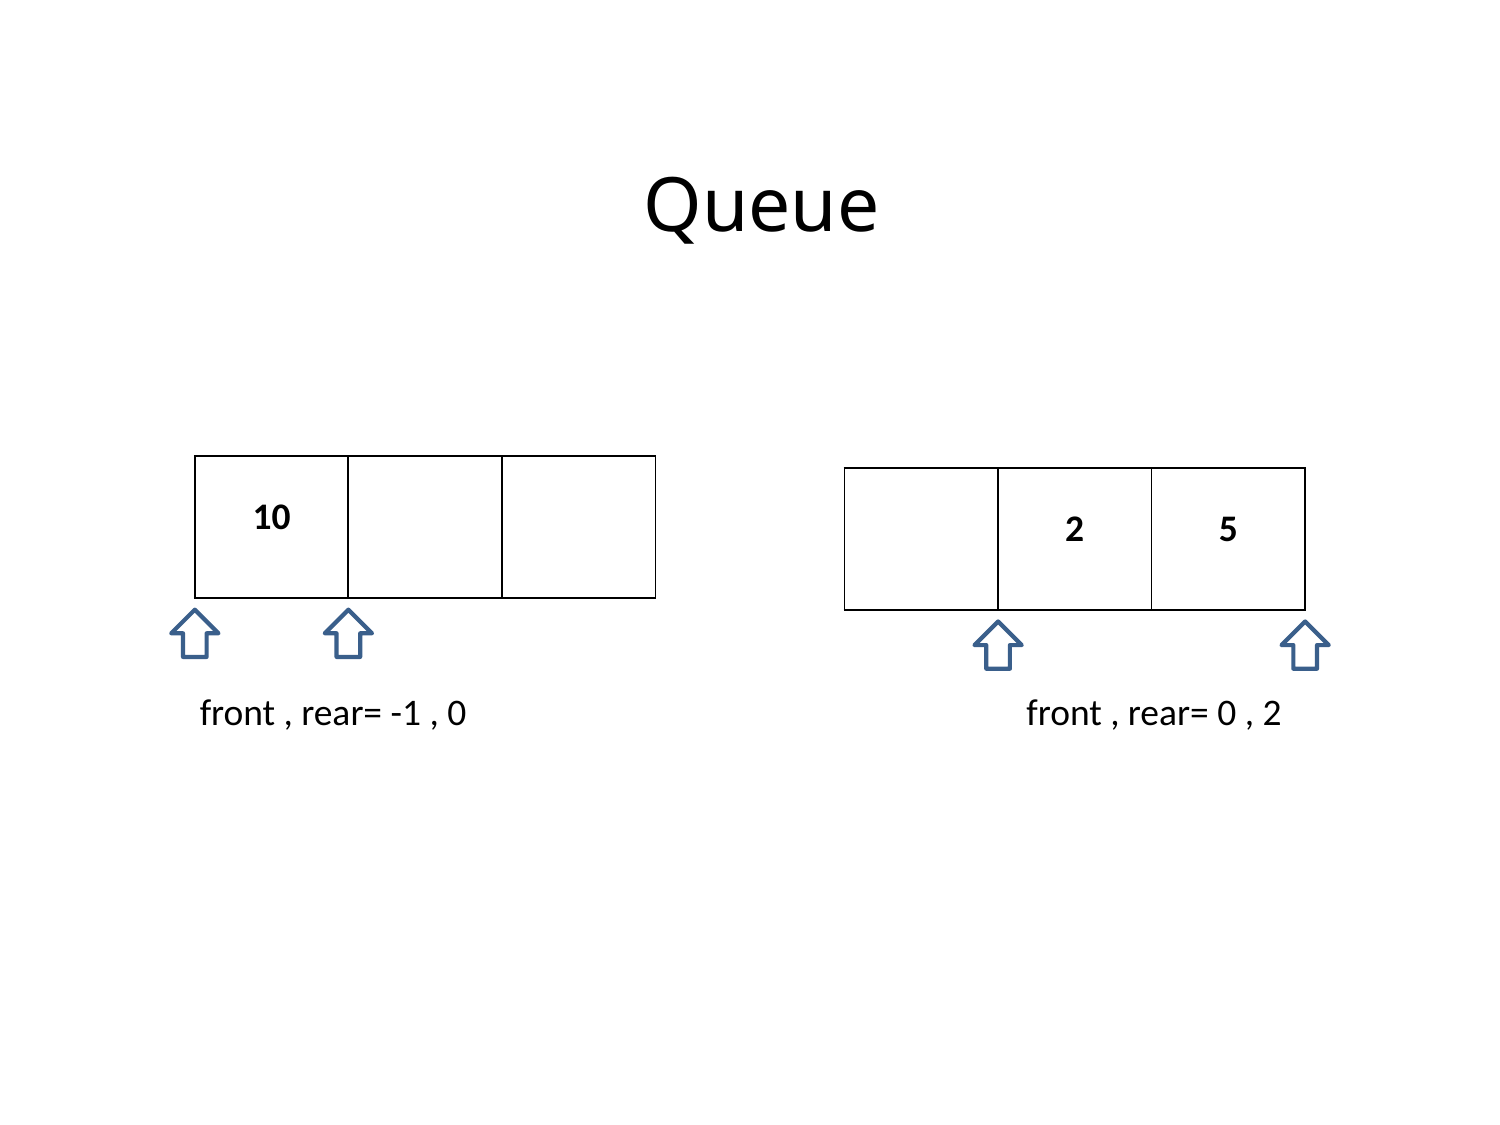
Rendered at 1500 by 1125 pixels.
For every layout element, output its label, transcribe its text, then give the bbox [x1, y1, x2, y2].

table_header [349, 457, 501, 597]
text_box front , rear= -1 , 0 [185, 680, 482, 741]
table_header [503, 457, 655, 597]
table_header 5 [1152, 469, 1304, 609]
text_box [1279, 619, 1331, 671]
text_box [322, 607, 374, 660]
text_box [972, 619, 1024, 671]
text_box [169, 607, 221, 660]
table_header [845, 469, 997, 609]
list Queue [135, 149, 1388, 1083]
text_box front , rear= 0 , 2 [1011, 680, 1297, 741]
table_header 10 [196, 457, 347, 597]
table_header 2 [999, 469, 1151, 609]
